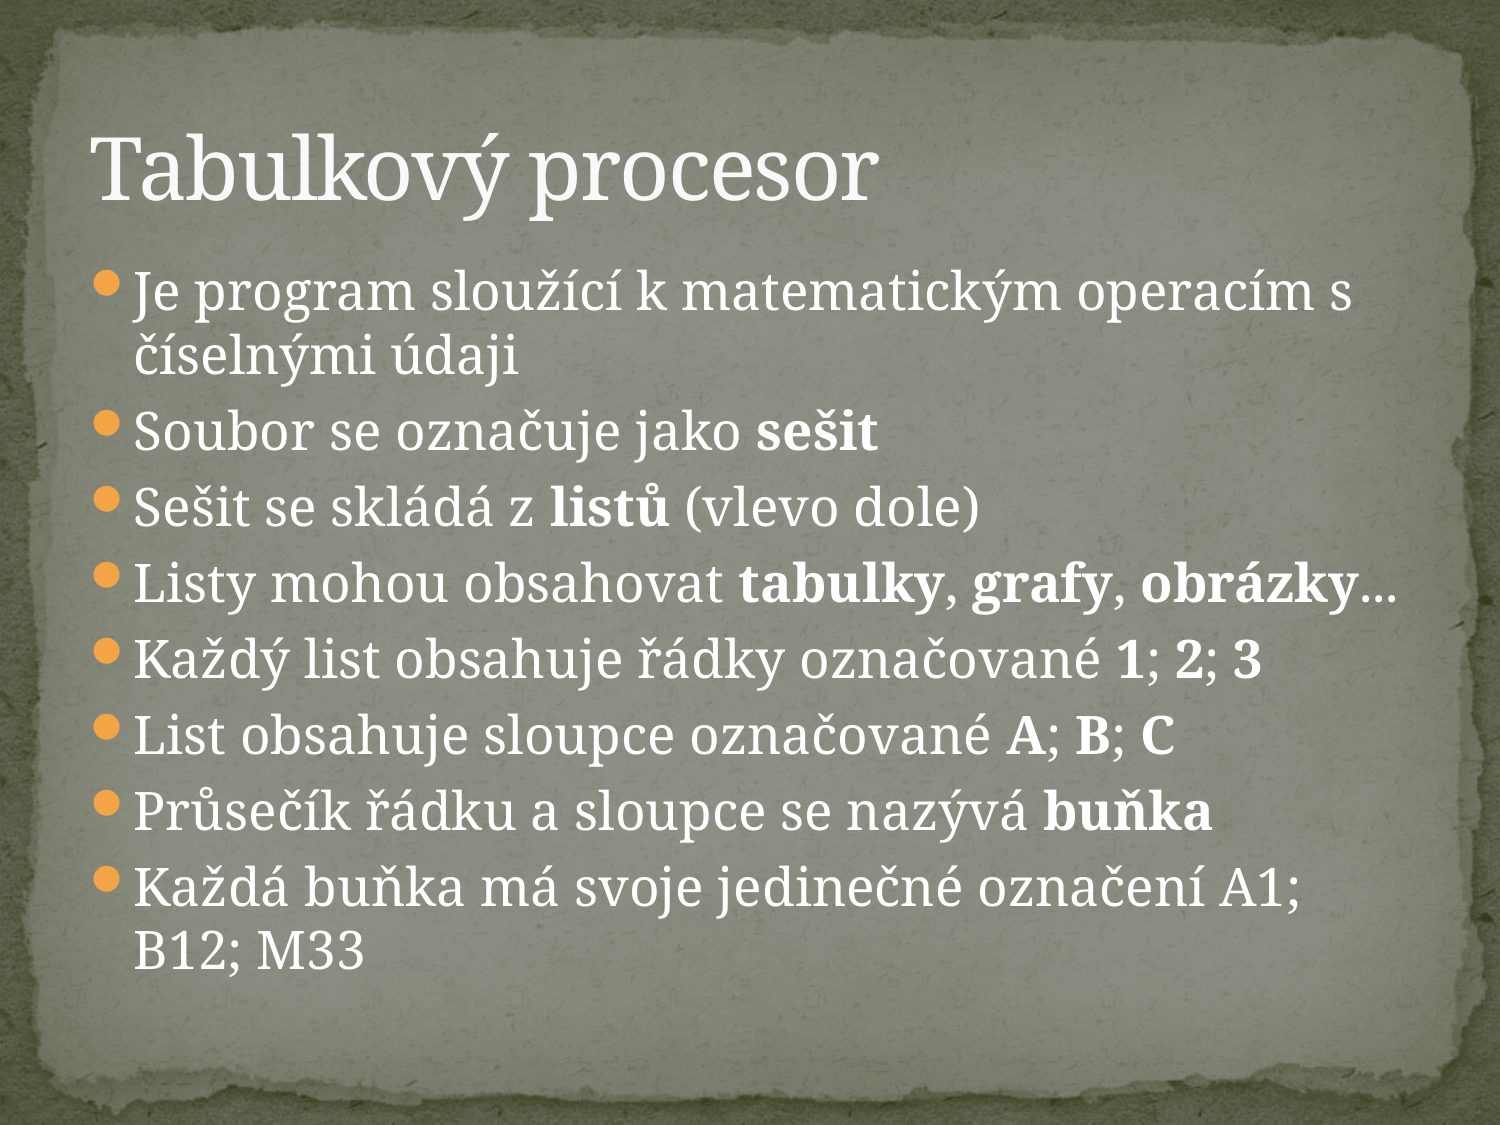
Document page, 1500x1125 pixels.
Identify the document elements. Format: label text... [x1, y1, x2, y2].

list Je program sloužící k matematickým operacím s číselnými údaji Soubor se označuje jako sešit Sešit se skládá z listů (vlevo dole) Listy mohou obsahovat tabulky, grafy, obrázky... Každý list obsahuje řádky označované 1; 2; 3 List obsahuje sloupce označované A; B; C Průsečík řádku a sloupce se nazývá buňka Každá buňka má svoje jedinečné označení A1; B12; M33 [75, 249, 1425, 1000]
title Tabulkový procesor [74, 24, 1425, 225]
